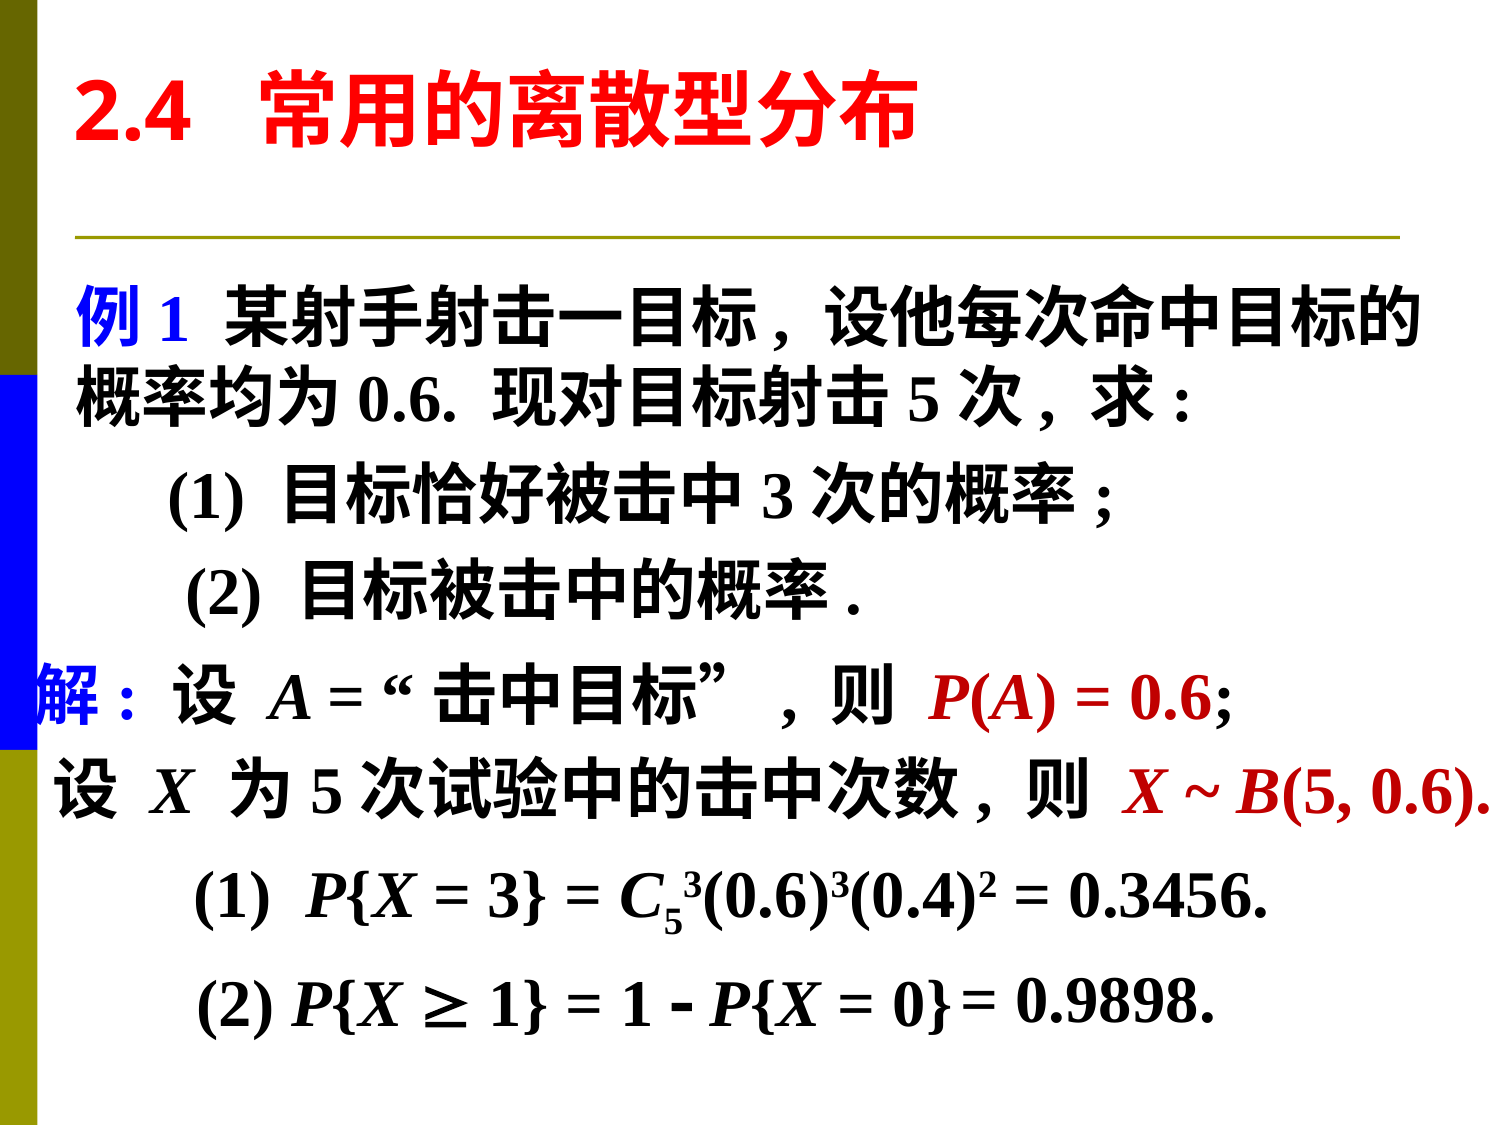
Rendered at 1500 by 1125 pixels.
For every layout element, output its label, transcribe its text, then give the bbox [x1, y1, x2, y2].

text_box 解: 设 A = “击中目标”, 则 P(A) = 0.6; [19, 645, 1268, 740]
text_box (2) P{X  1} = 1  P{X = 0} [181, 952, 985, 1047]
text_box 例1 某射手射击一目标, 设他每次命中目标的 概率均为0.6. 现对目标射击5次, 求: [60, 267, 1439, 442]
text_box (1) P{X = 3} = C53(0.6)3(0.4)2 = 0.3456. [178, 843, 1302, 950]
text_box 设 X 为5次试验中的击中次数, 则 X ~ B(5, 0.6). [37, 739, 1500, 835]
text_box 2.4 常用的离散型分布 [58, 49, 956, 164]
text_box (1) 目标恰好被击中3次的概率; [152, 444, 1148, 540]
text_box (2) 目标被击中的概率. [170, 540, 878, 635]
text_box = 0.9898. [945, 948, 1249, 1044]
